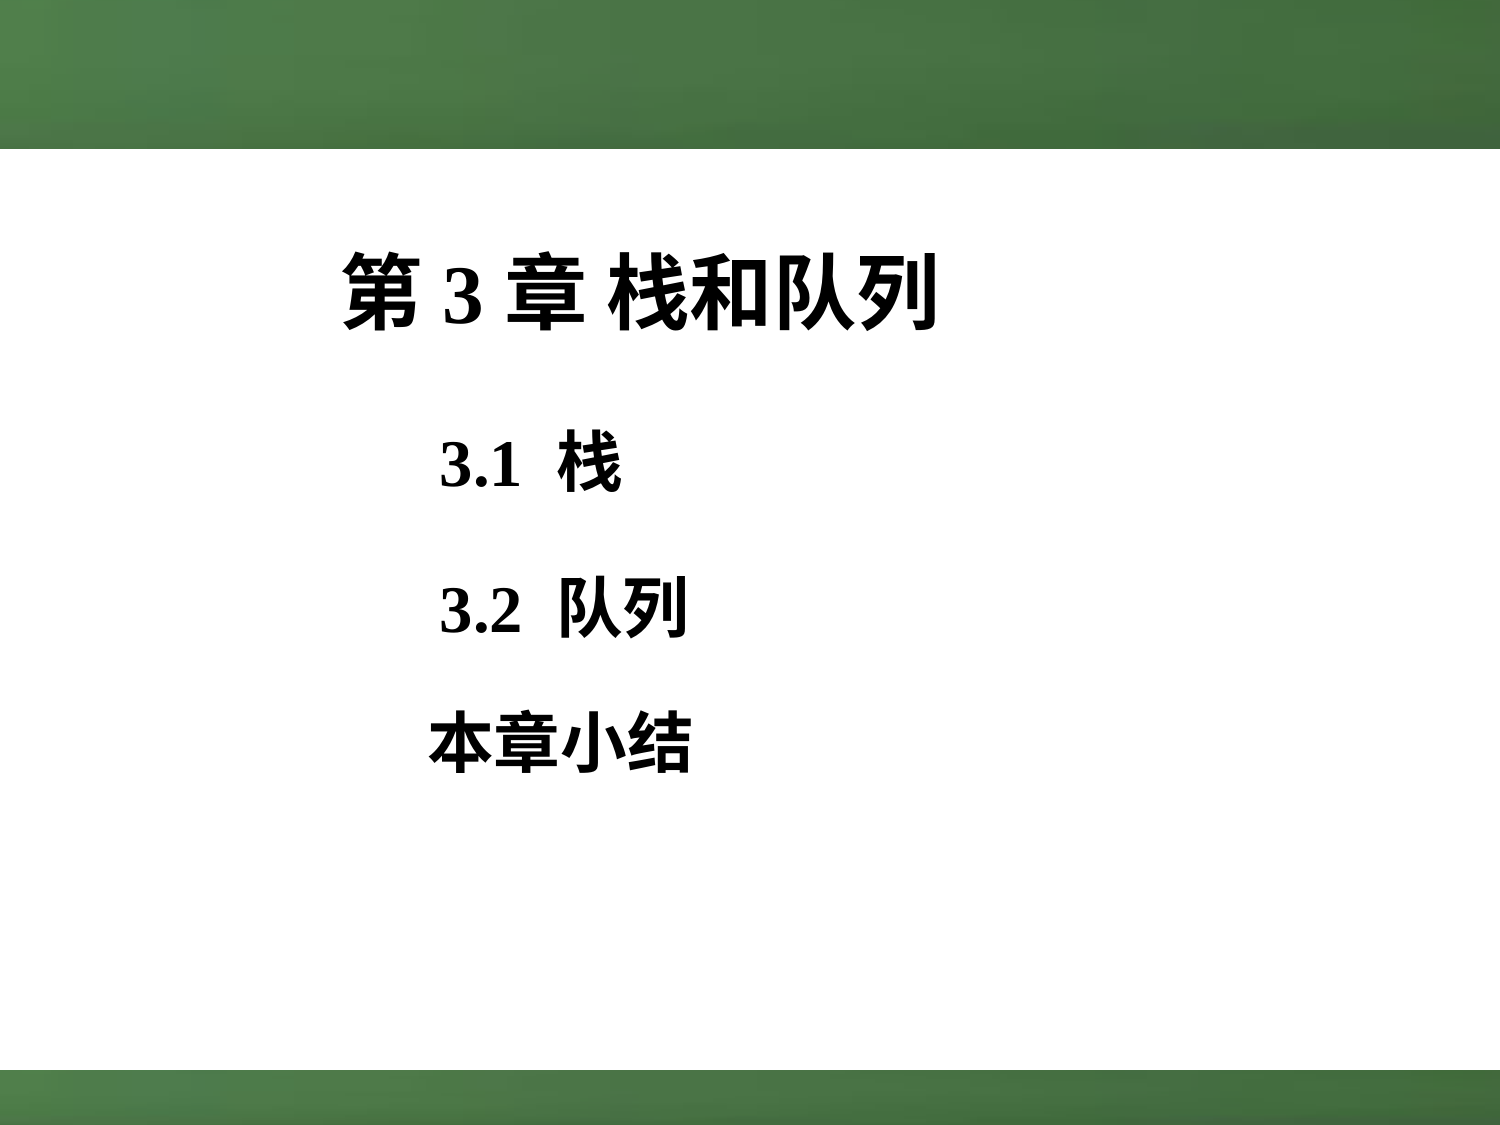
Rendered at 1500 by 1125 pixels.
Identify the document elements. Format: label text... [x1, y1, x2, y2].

text_box 第3章 栈和队列 [324, 224, 1000, 350]
text_box 3.1 栈 [424, 412, 738, 508]
picture [0, 0, 1500, 149]
picture [0, 1070, 1500, 1125]
text_box 3.2 队列 [424, 549, 963, 655]
text_box 本章小结 [412, 684, 950, 790]
